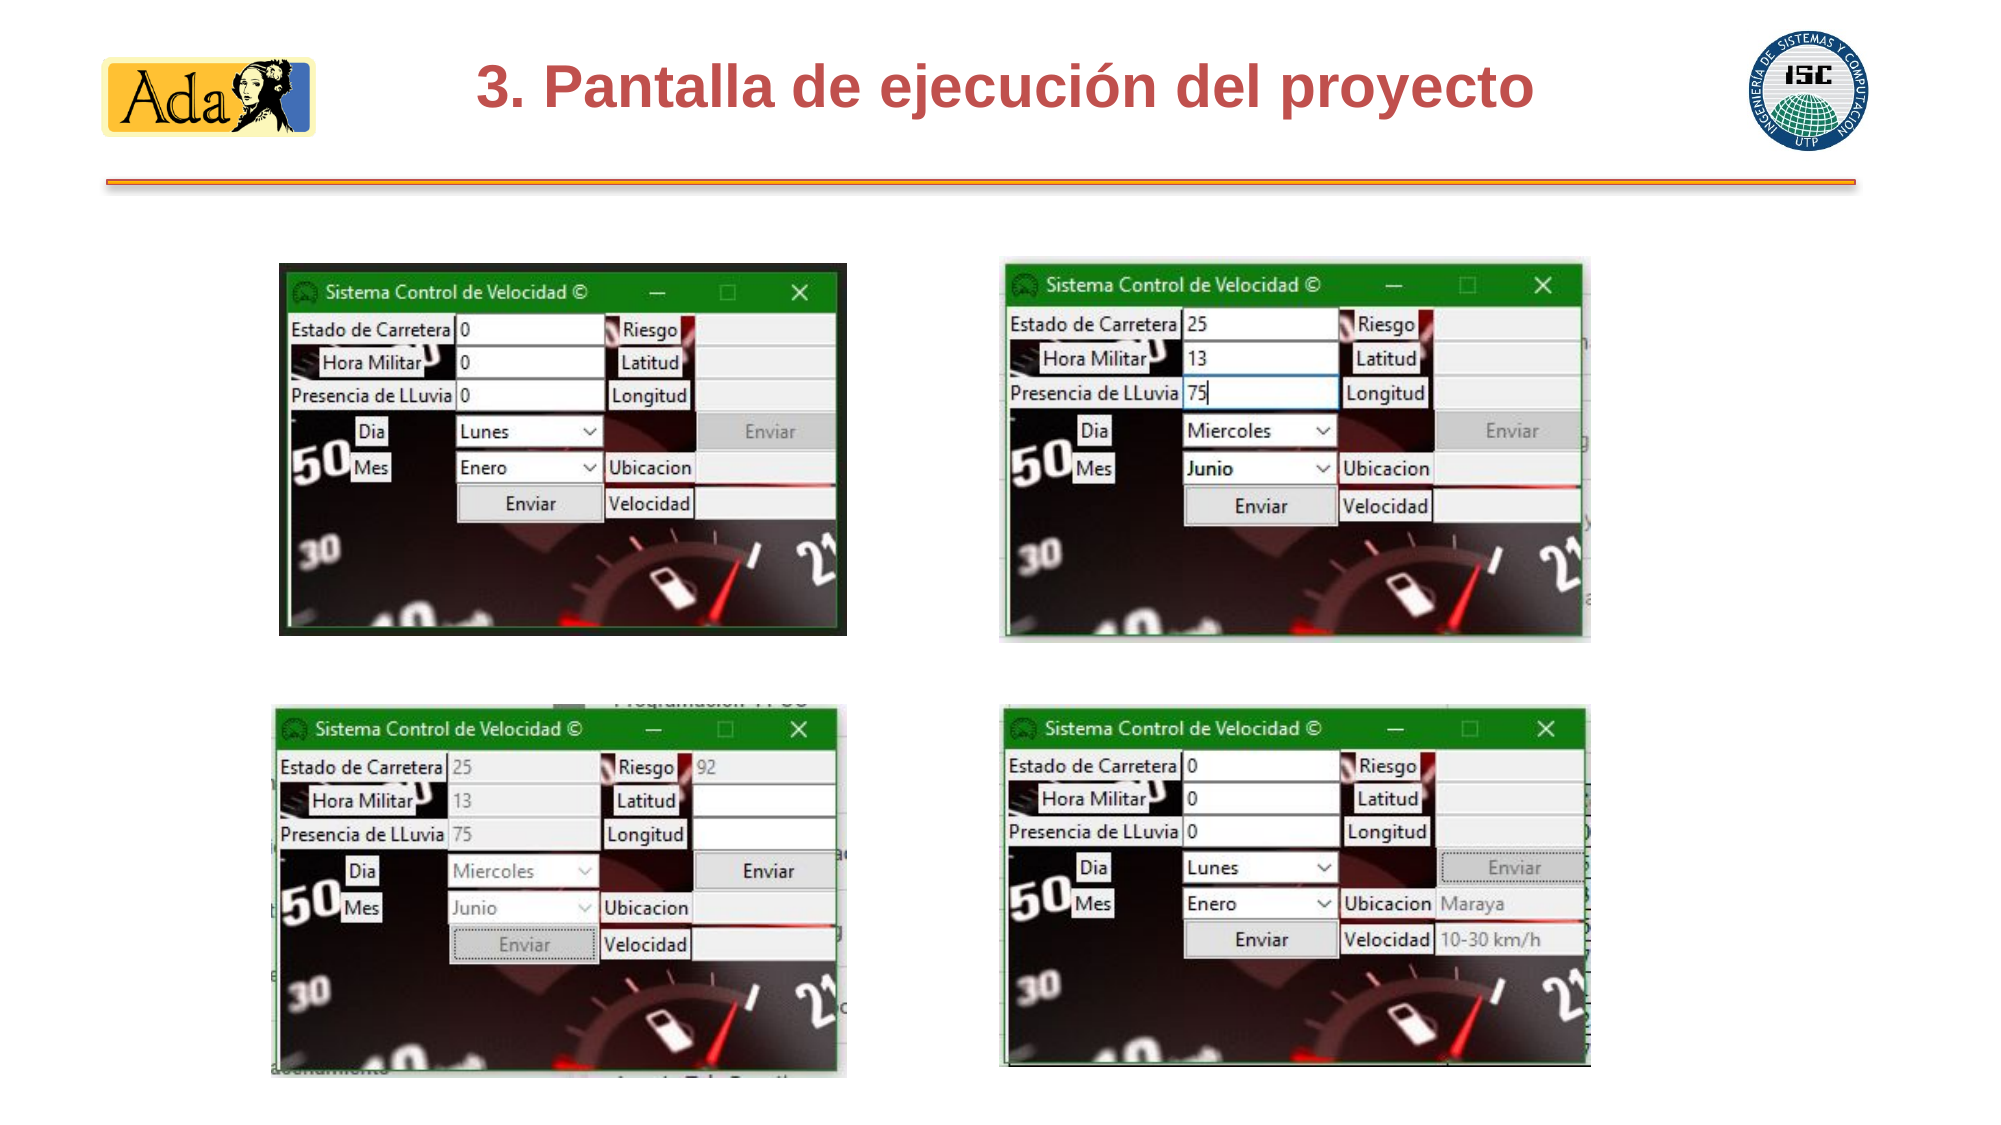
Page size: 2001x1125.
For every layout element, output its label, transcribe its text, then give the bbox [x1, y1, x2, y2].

picture [279, 263, 847, 636]
picture [999, 256, 1591, 644]
picture [999, 704, 1591, 1068]
picture [270, 704, 847, 1078]
picture [1747, 29, 1869, 165]
picture [101, 57, 317, 137]
text_box [106, 179, 1856, 185]
text_box 3. Pantalla de ejecución del proyecto [143, 17, 1869, 150]
